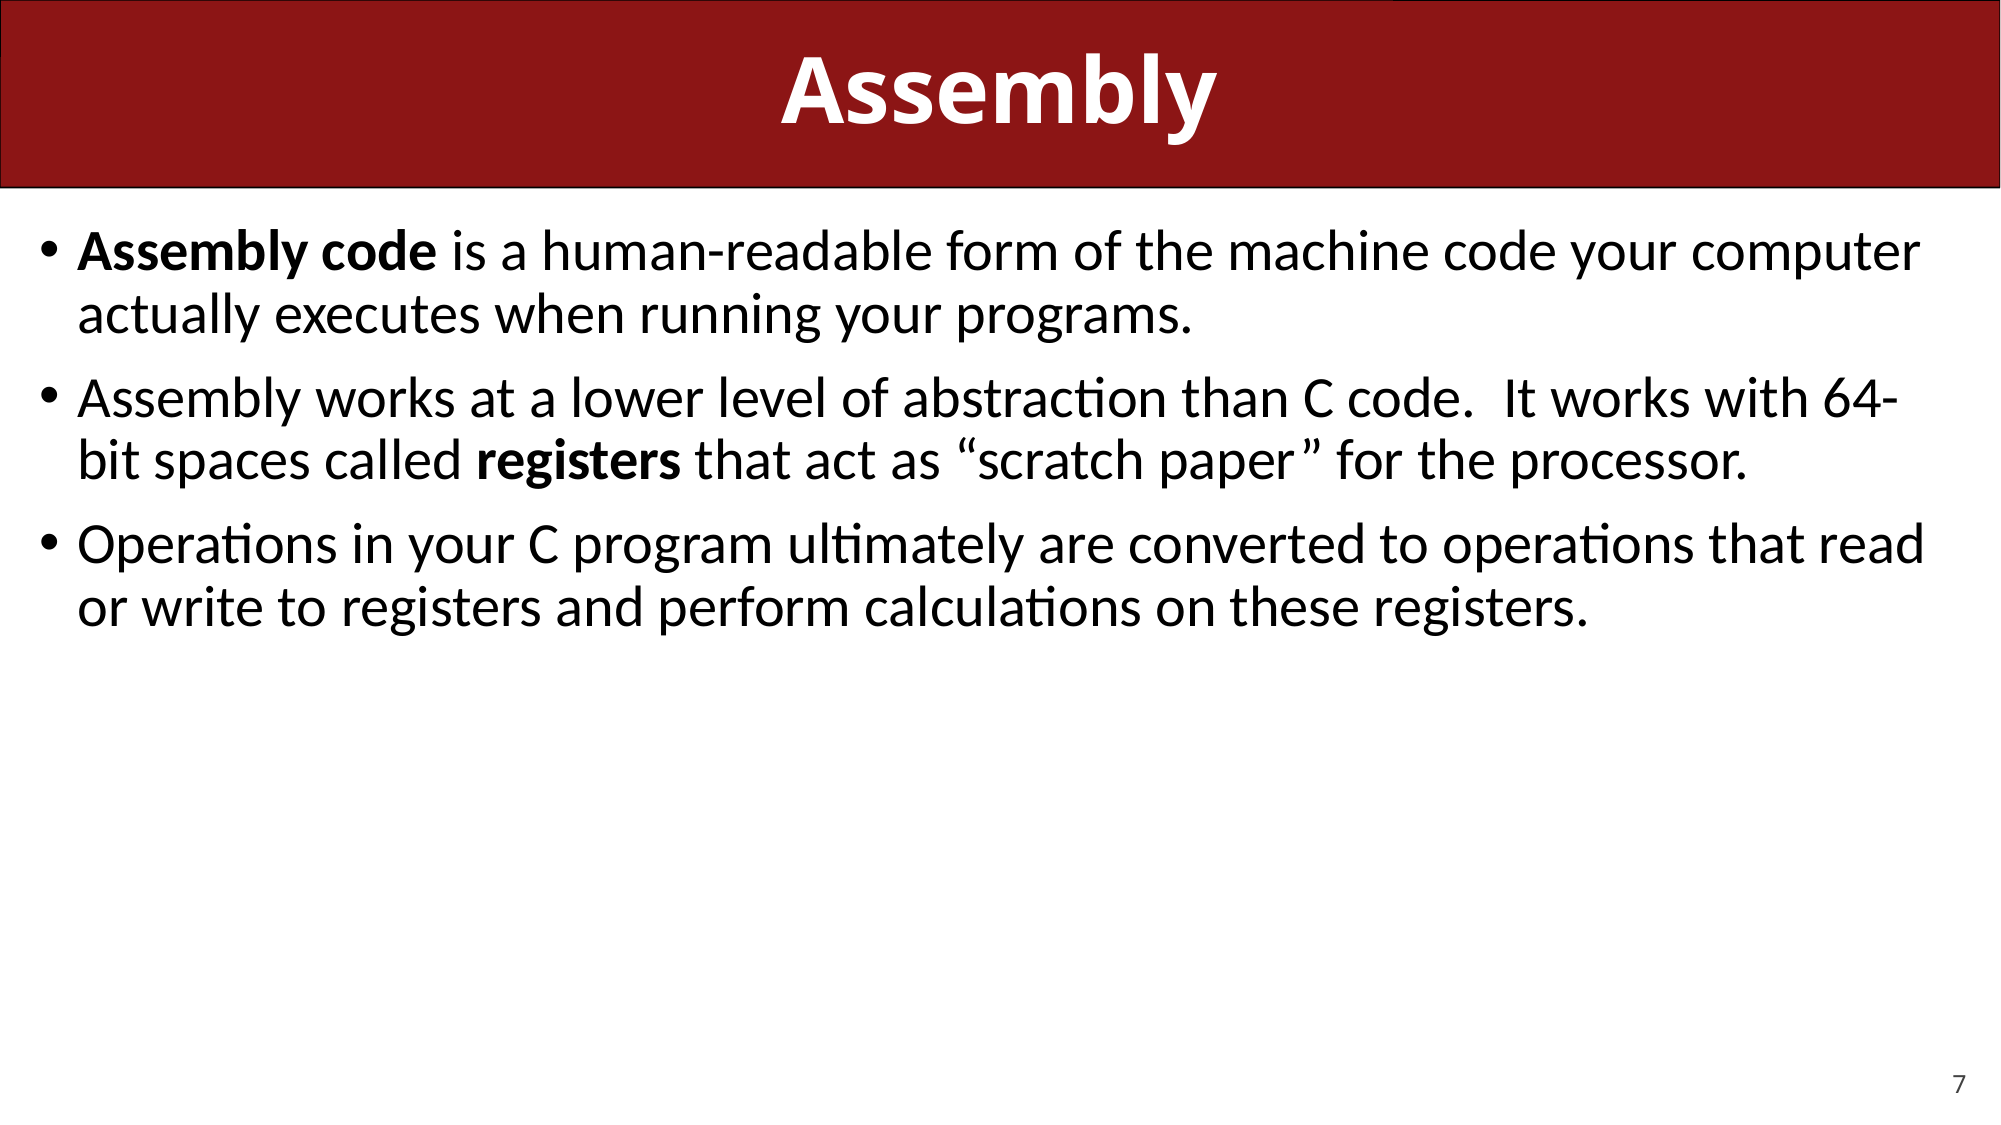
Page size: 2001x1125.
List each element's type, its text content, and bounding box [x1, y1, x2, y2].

list Assembly code is a human-readable form of the machine code your computer actually executes when running your programs. Assembly works at a lower level of abstraction than C code. It works with 64-bit spaces called registers that act as “scratch paper” for the processor. Operations in your C program ultimately are converted to operations that read or write to registers and perform calculations on these registers. [24, 212, 1963, 1088]
title Assembly [75, 0, 1925, 188]
